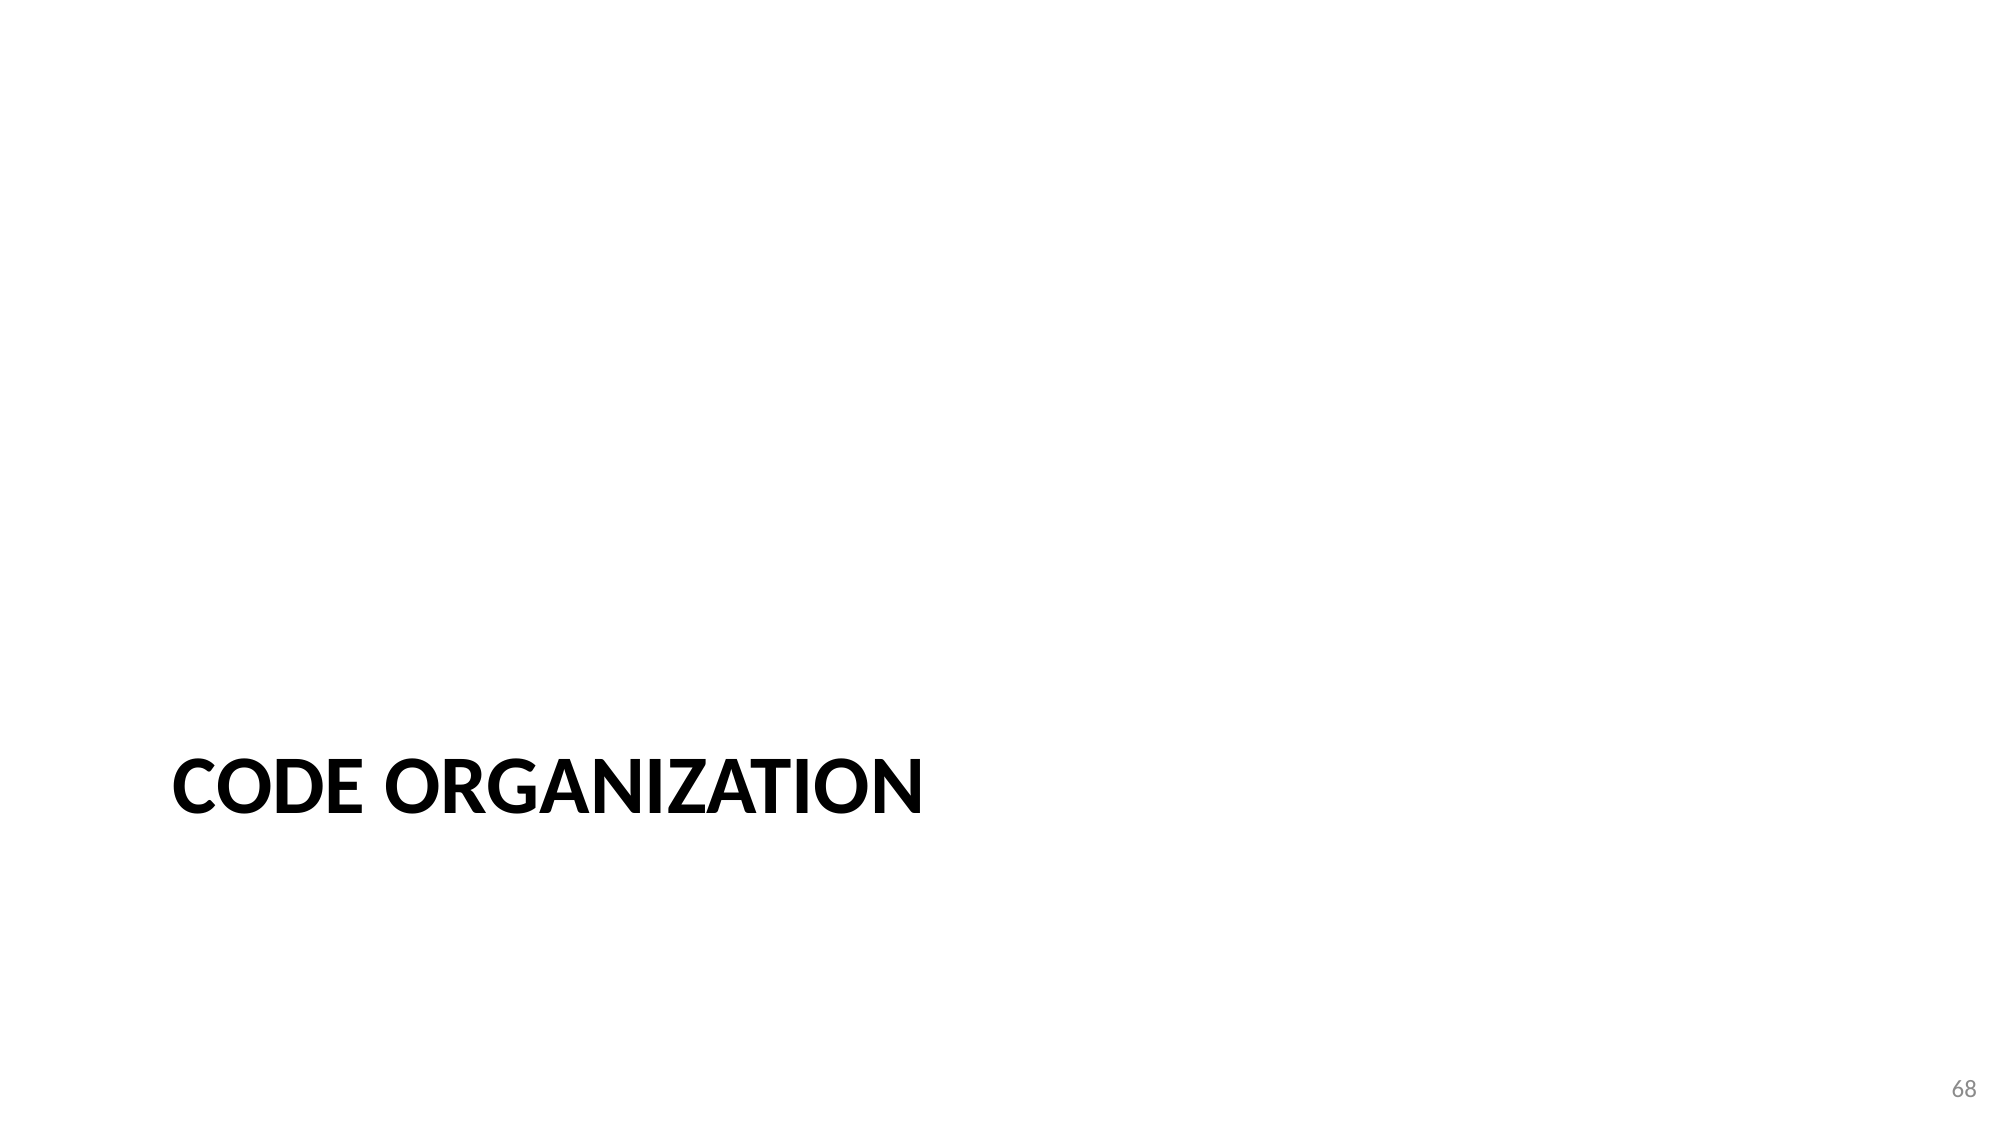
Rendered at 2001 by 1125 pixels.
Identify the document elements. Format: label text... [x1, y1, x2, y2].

slide_number 68 [1525, 1057, 1993, 1118]
title Code organization [157, 722, 1858, 947]
